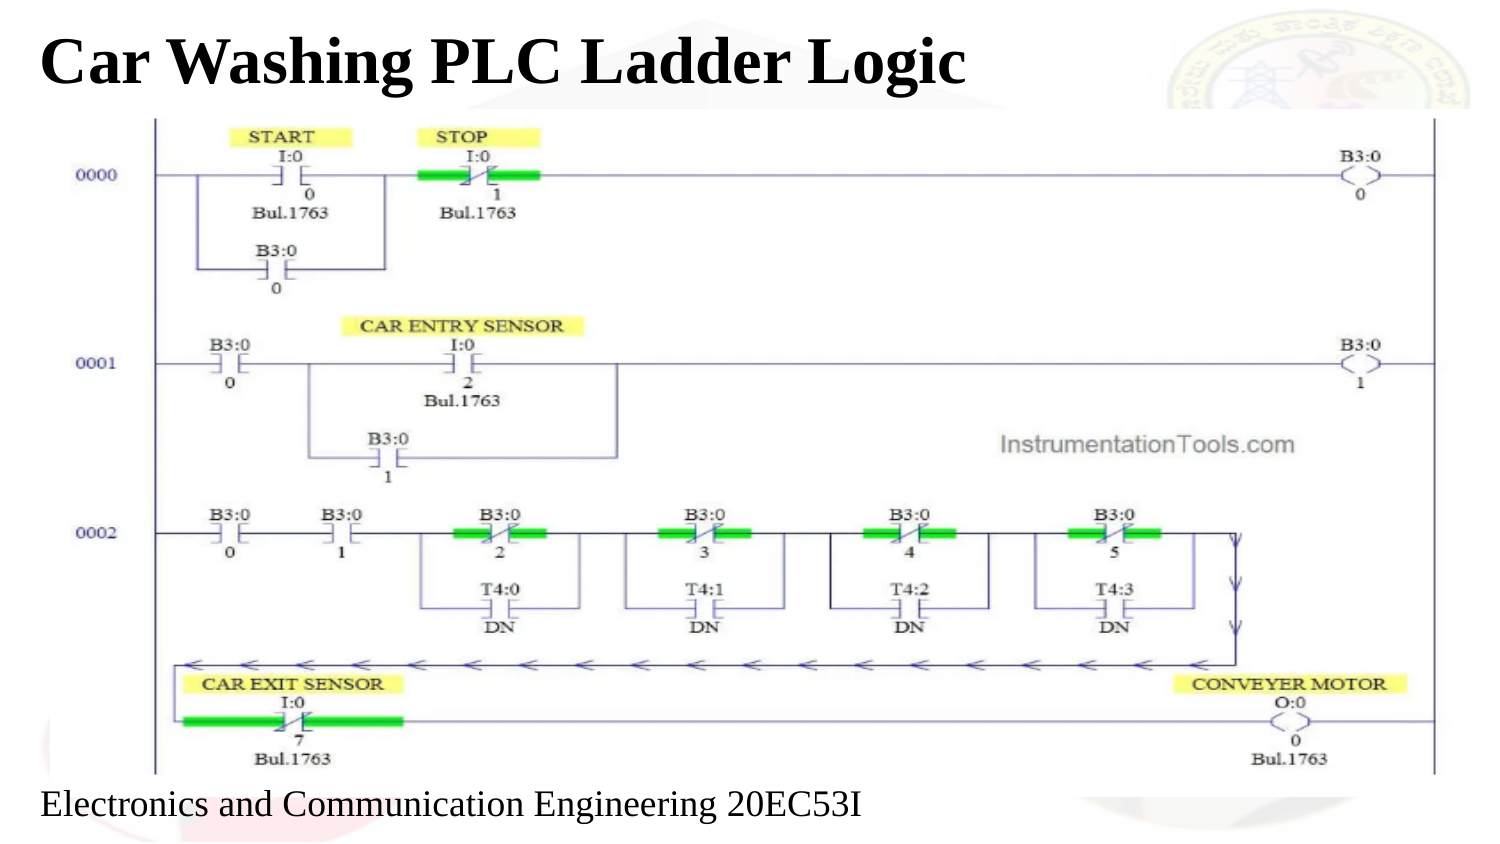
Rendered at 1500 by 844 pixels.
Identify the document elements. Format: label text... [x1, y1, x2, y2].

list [49, 109, 1476, 798]
text_box Electronics and Communication Engineering 20EC53I [0, 771, 888, 832]
title Car Washing PLC Ladder Logic [24, 0, 1375, 114]
